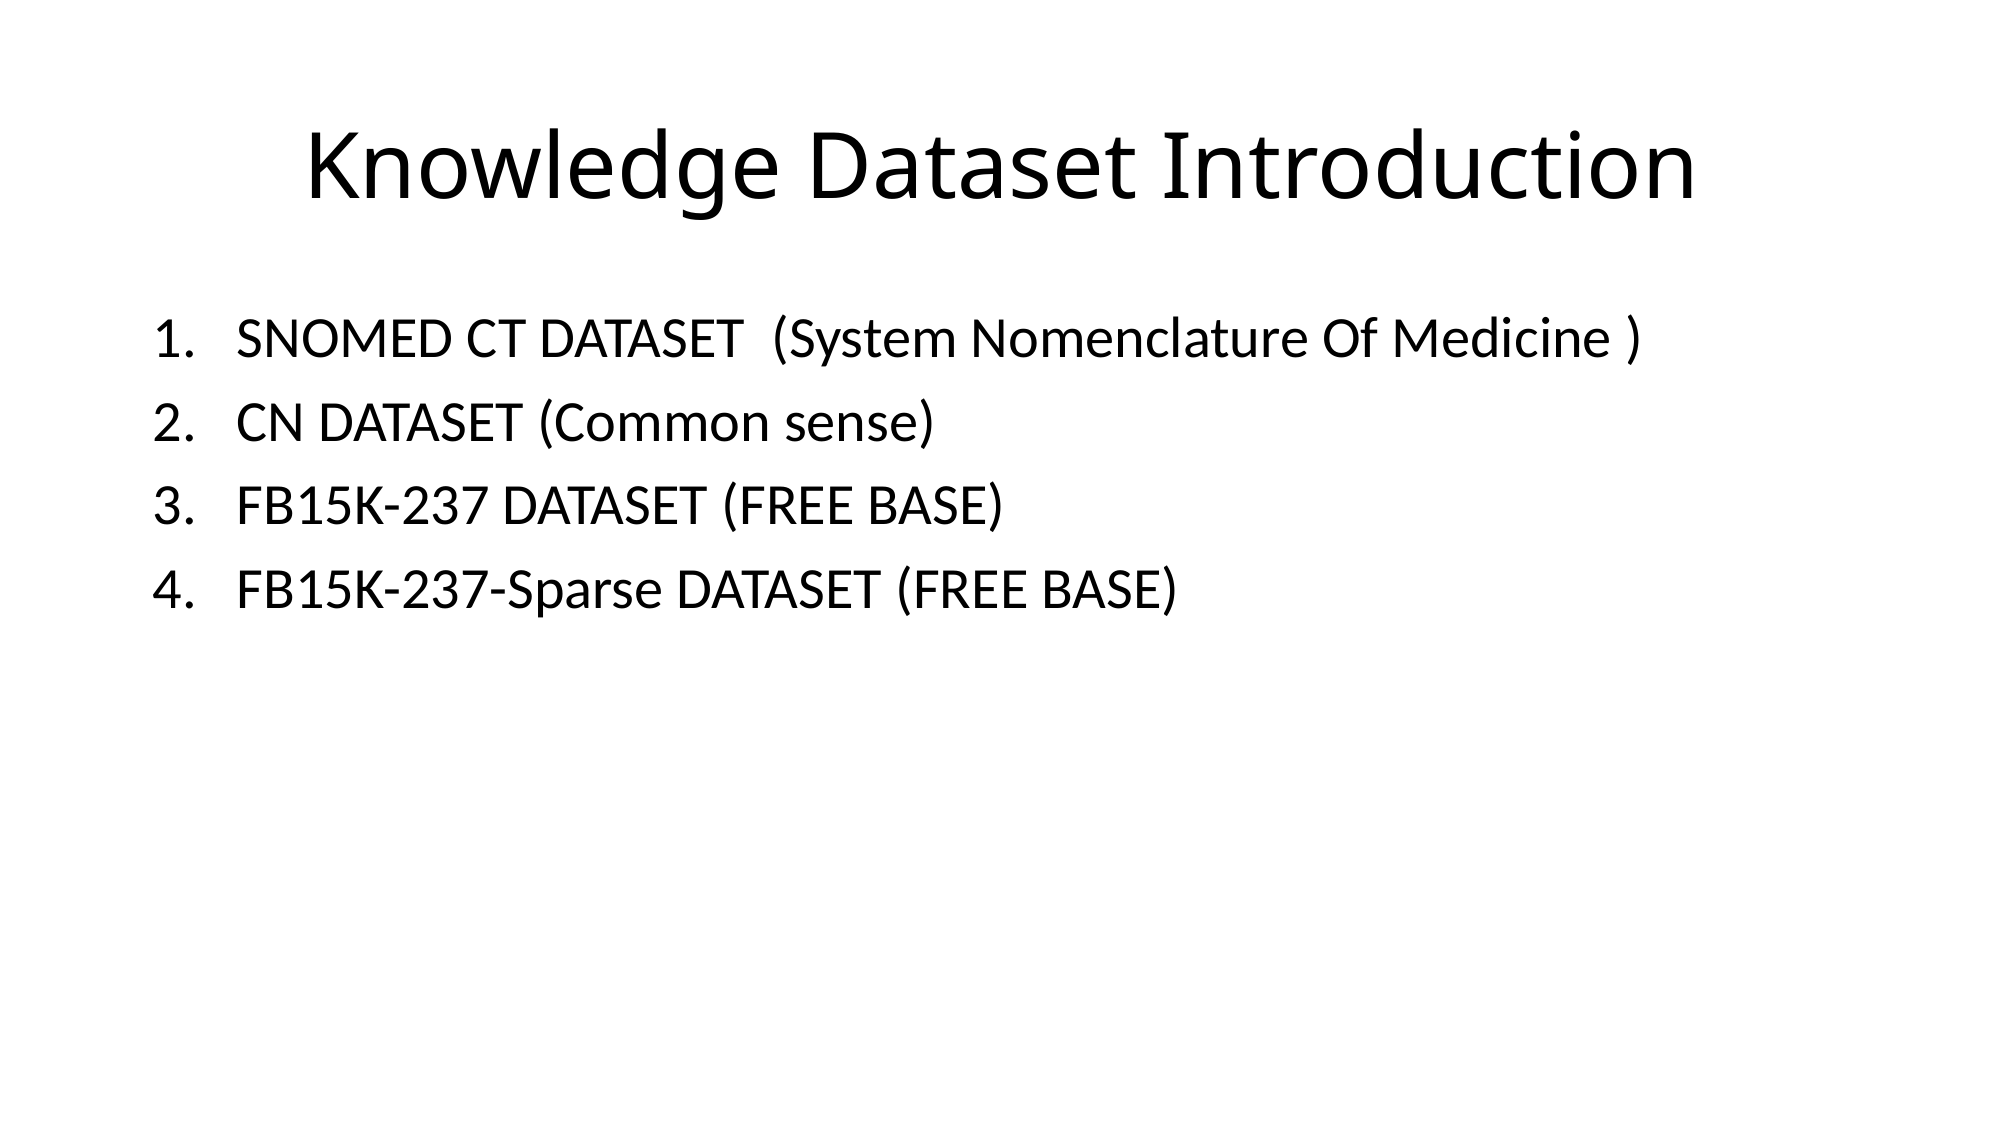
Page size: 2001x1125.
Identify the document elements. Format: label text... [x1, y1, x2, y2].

title Knowledge Dataset Introduction [62, 59, 1942, 278]
list SNOMED CT DATASET (System Nomenclature Of Medicine ) CN DATASET (Common sense) FB15K-237 DATASET (FREE BASE) FB15K-237-Sparse DATASET (FREE BASE) [137, 299, 1863, 1014]
